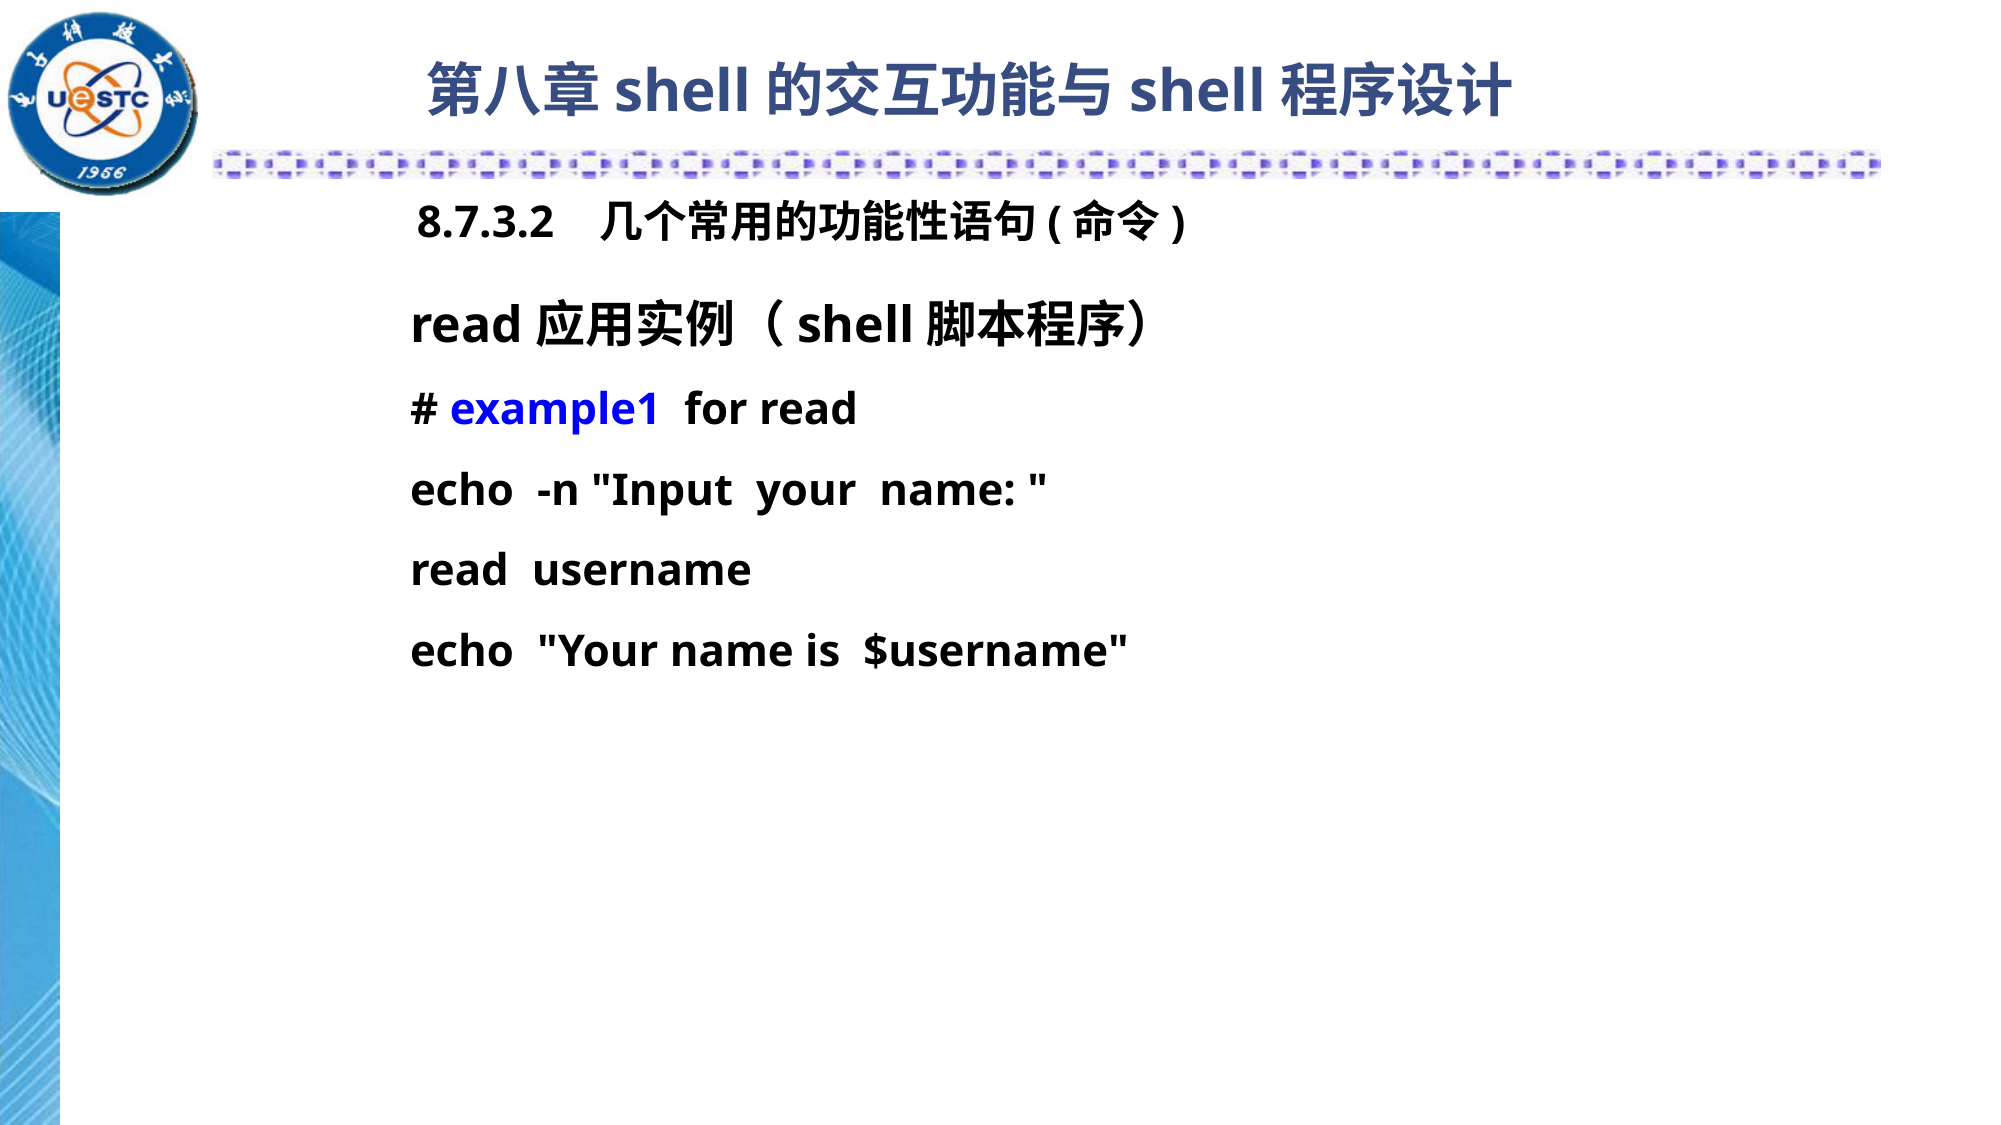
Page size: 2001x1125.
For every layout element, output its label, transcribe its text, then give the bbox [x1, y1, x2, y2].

text_box 8.7.3.2 几个常用的功能性语句(命令) [402, 186, 1234, 254]
list read应用实例（shell脚本程序） # example1 for read echo -n "Input your name: " read username echo "Your name is $username" [395, 285, 1653, 959]
picture [0, 212, 60, 1125]
title 第八章shell的交互功能与shell程序设计 [410, 53, 1557, 126]
picture [7, 0, 198, 197]
picture [212, 149, 1881, 179]
